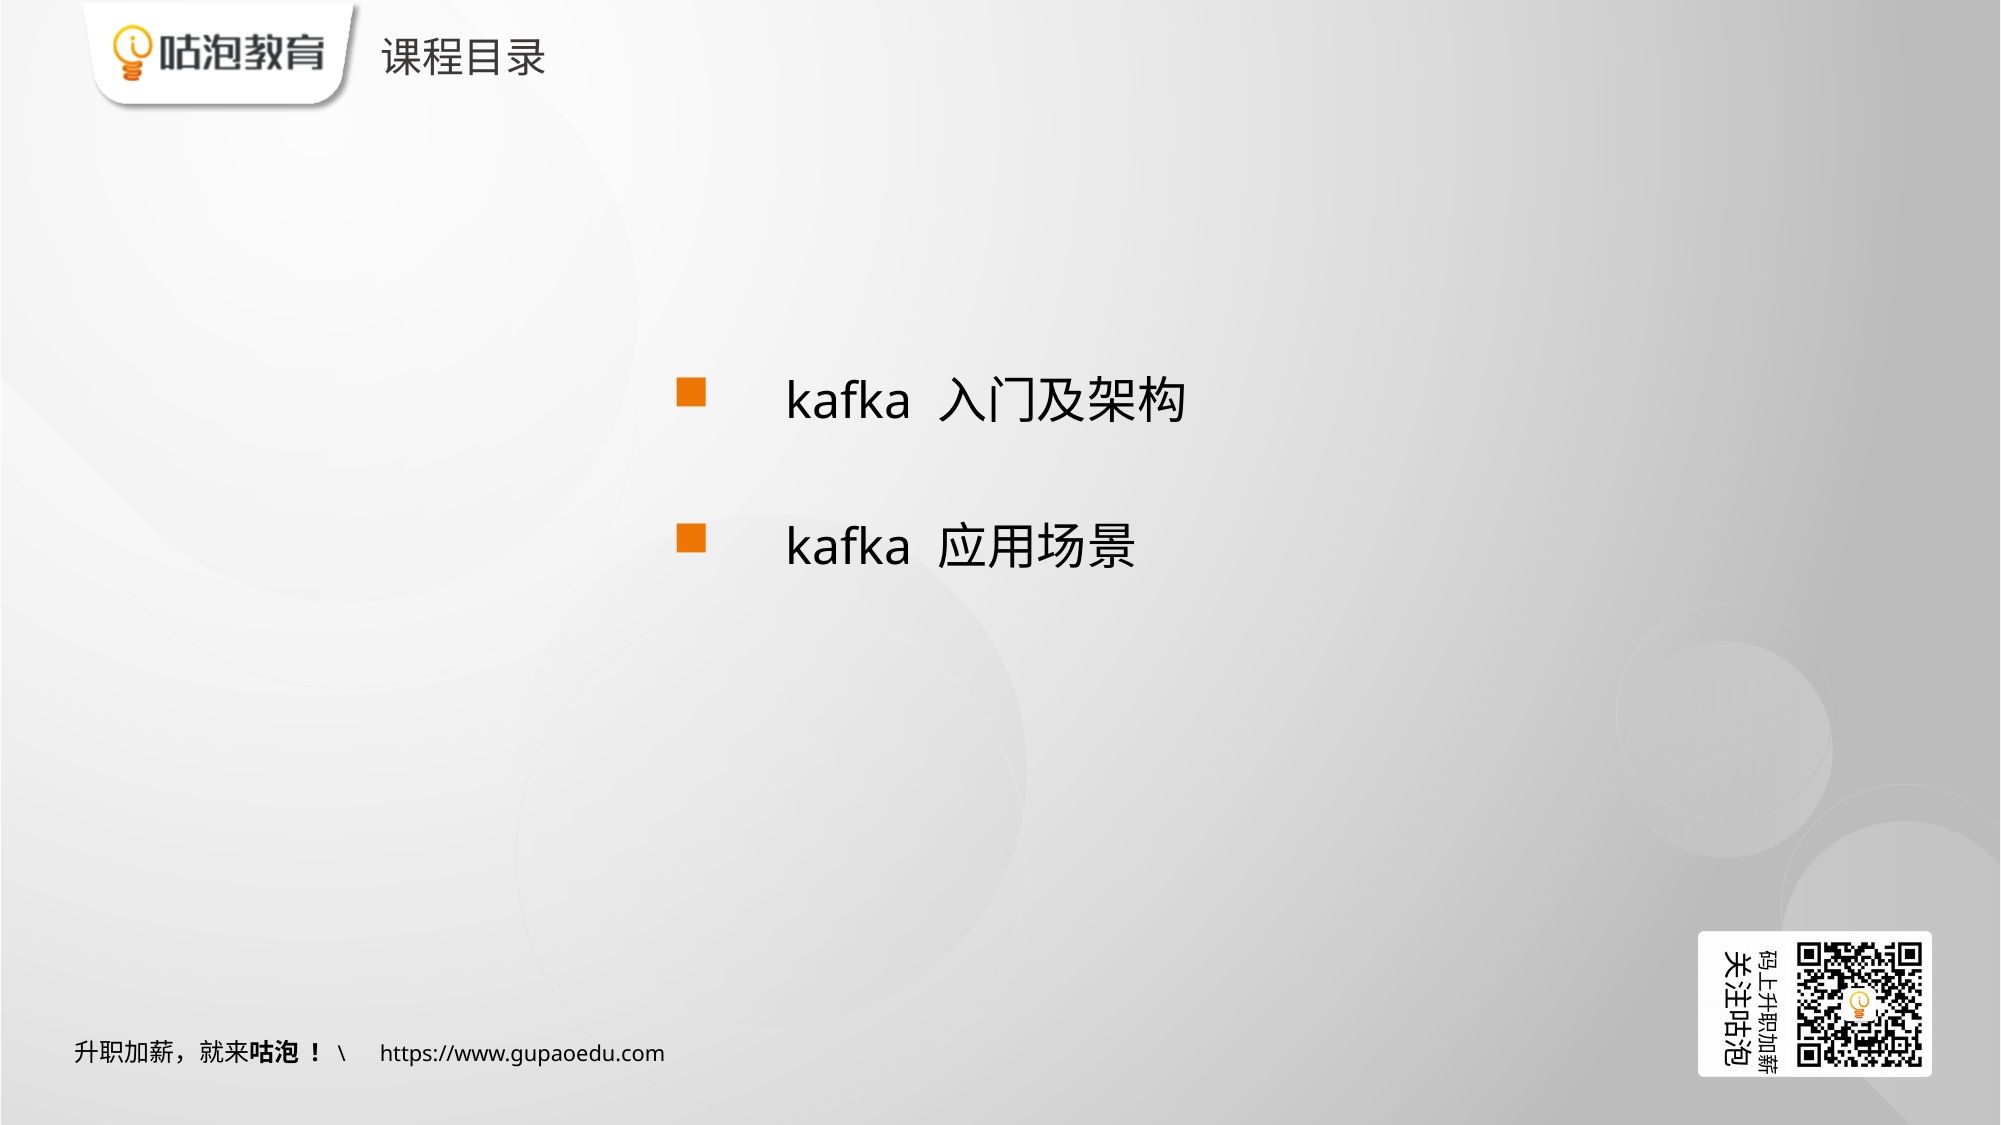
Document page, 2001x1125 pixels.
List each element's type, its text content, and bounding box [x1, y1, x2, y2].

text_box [657, 361, 1343, 583]
title 课程目录 [365, 16, 1044, 96]
picture [0, 0, 2001, 1125]
